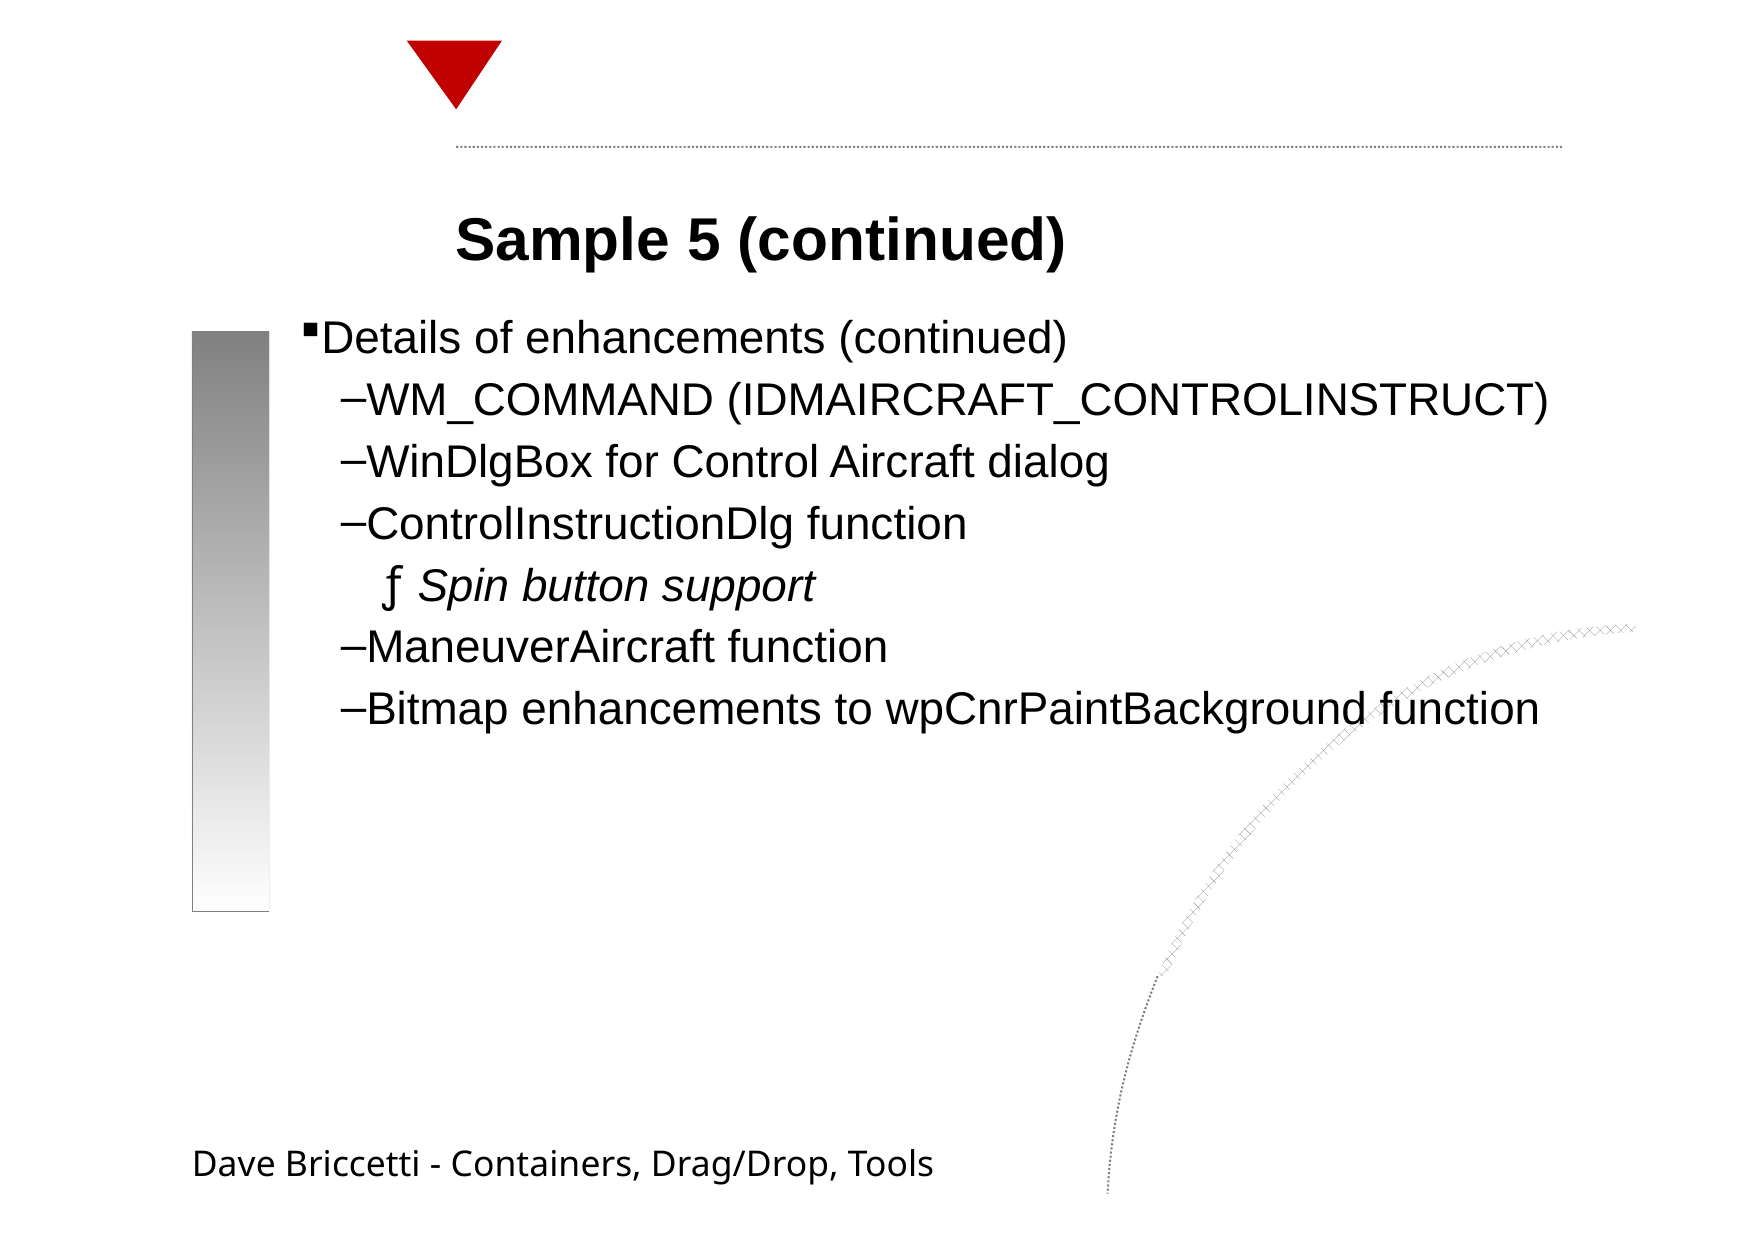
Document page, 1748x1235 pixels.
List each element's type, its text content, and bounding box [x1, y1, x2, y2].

text_box [406, 40, 503, 110]
text_box [1561, 624, 1636, 642]
text_box [1112, 976, 1158, 1141]
text_box Sample 5 (continued) [455, 200, 1568, 273]
text_box Details of enhancements (continued) WM_COMMAND (IDMAIRCRAFT_CONTROLINSTRUCT) WinDlgBox for Control Aircraft dialog ControlInstructionDlg function Spin button support ManeuverAircraft function Bitmap enhancements to wpCnrPaintBackground function [300, 307, 1561, 734]
text_box [191, 331, 270, 912]
text_box Dave Briccetti - Containers, Drag/Drop, Tools [191, 1141, 1505, 1184]
text_box [1157, 734, 1353, 977]
